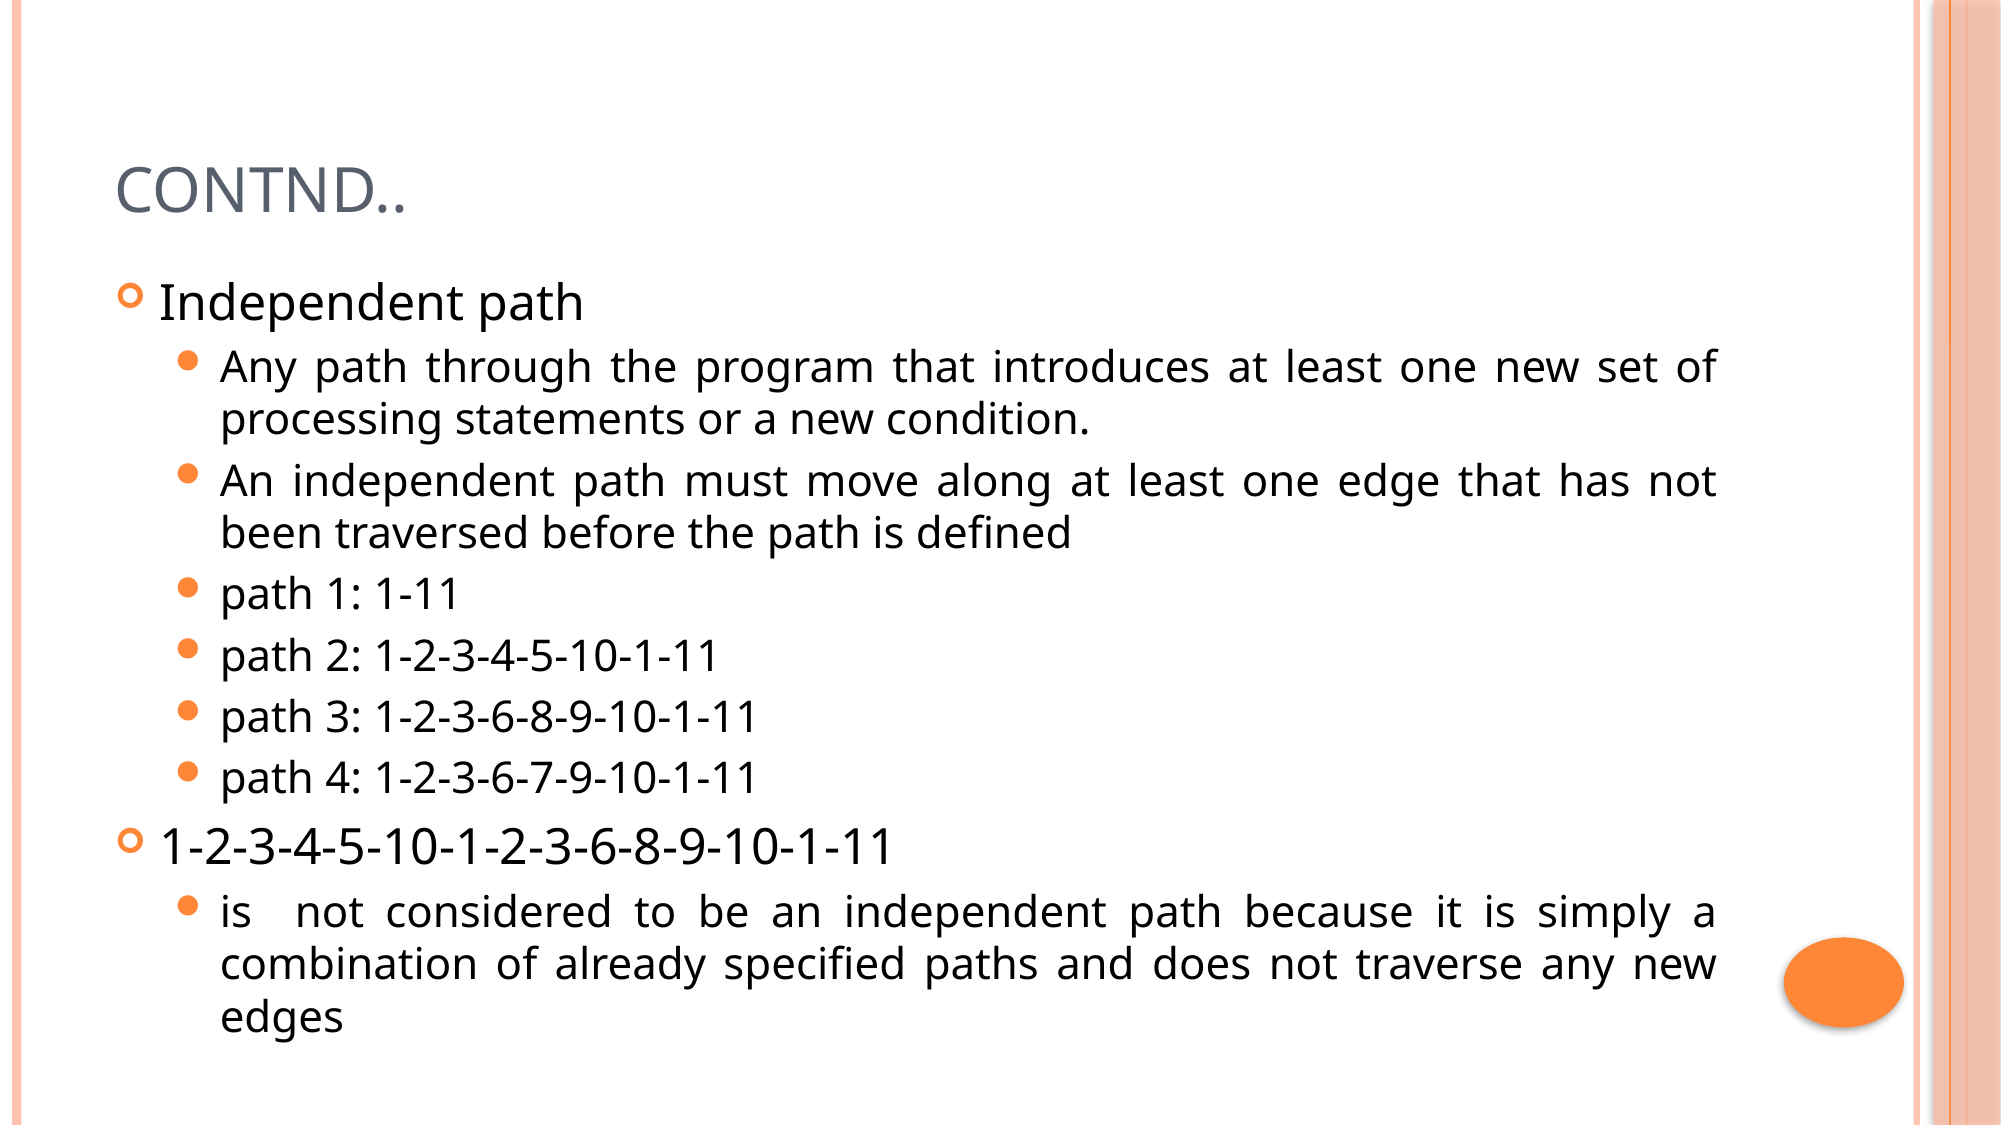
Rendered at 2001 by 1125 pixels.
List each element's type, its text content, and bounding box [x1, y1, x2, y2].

list Independent path Any path through the program that introduces at least one new set of processing statements or a new condition. An independent path must move along at least one edge that has not been traversed before the path is defined path 1: 1-11 path 2: 1-2-3-4-5-10-1-11 path 3: 1-2-3-6-8-9-10-1-11 path 4: 1-2-3-6-7-9-10-1-11 1-2-3-4-5-10-1-2-3-6-8-9-10-1-11 is not considered to be an independent path because it is simply a combination of already specified paths and does not traverse any new edges [99, 262, 1734, 1062]
title Contnd.. [99, 45, 1734, 233]
